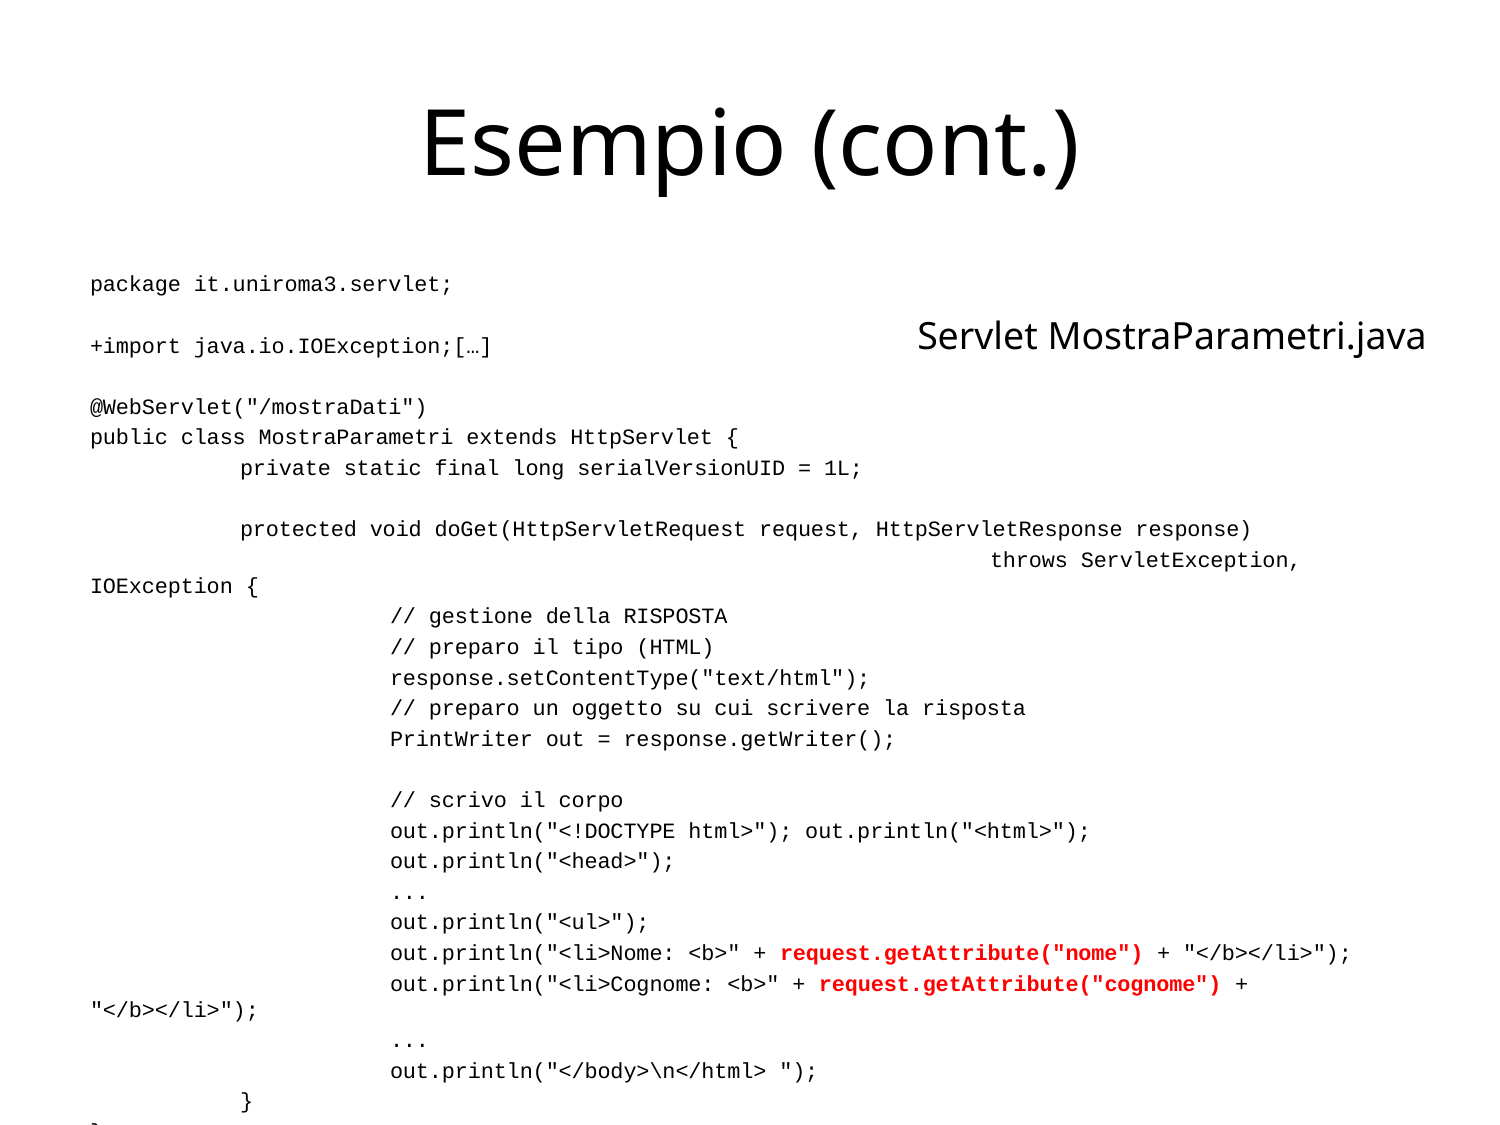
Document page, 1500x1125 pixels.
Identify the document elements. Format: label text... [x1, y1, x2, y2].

title Esempio (cont.) [75, 45, 1425, 233]
text_box Servlet MostraParametri.java [902, 304, 1442, 365]
list package it.uniroma3.servlet; +import java.io.IOException;[…] @WebServlet("/mostraDati") public class MostraParametri extends HttpServlet { private static final long serialVersionUID = 1L; protected void doGet(HttpServletRequest request, HttpServletResponse response) throws ServletException, IOException { // gestione della RISPOSTA // preparo il tipo (HTML) response.setContentType("text/html"); // preparo un oggetto su cui scrivere la risposta PrintWriter out = response.getWriter(); // scrivo il corpo out.println("<!DOCTYPE html>"); out.println("<html>"); out.println("<head>"); ... out.println("<ul>"); out.println("<li>Nome: <b>" + request.getAttribute("nome") + "</b></li>"); out.println("<li>Cognome: <b>" + request.getAttribute("cognome") + "</b></li>"); ... out.println("</body>\n</html> "); } } [75, 262, 1425, 1125]
